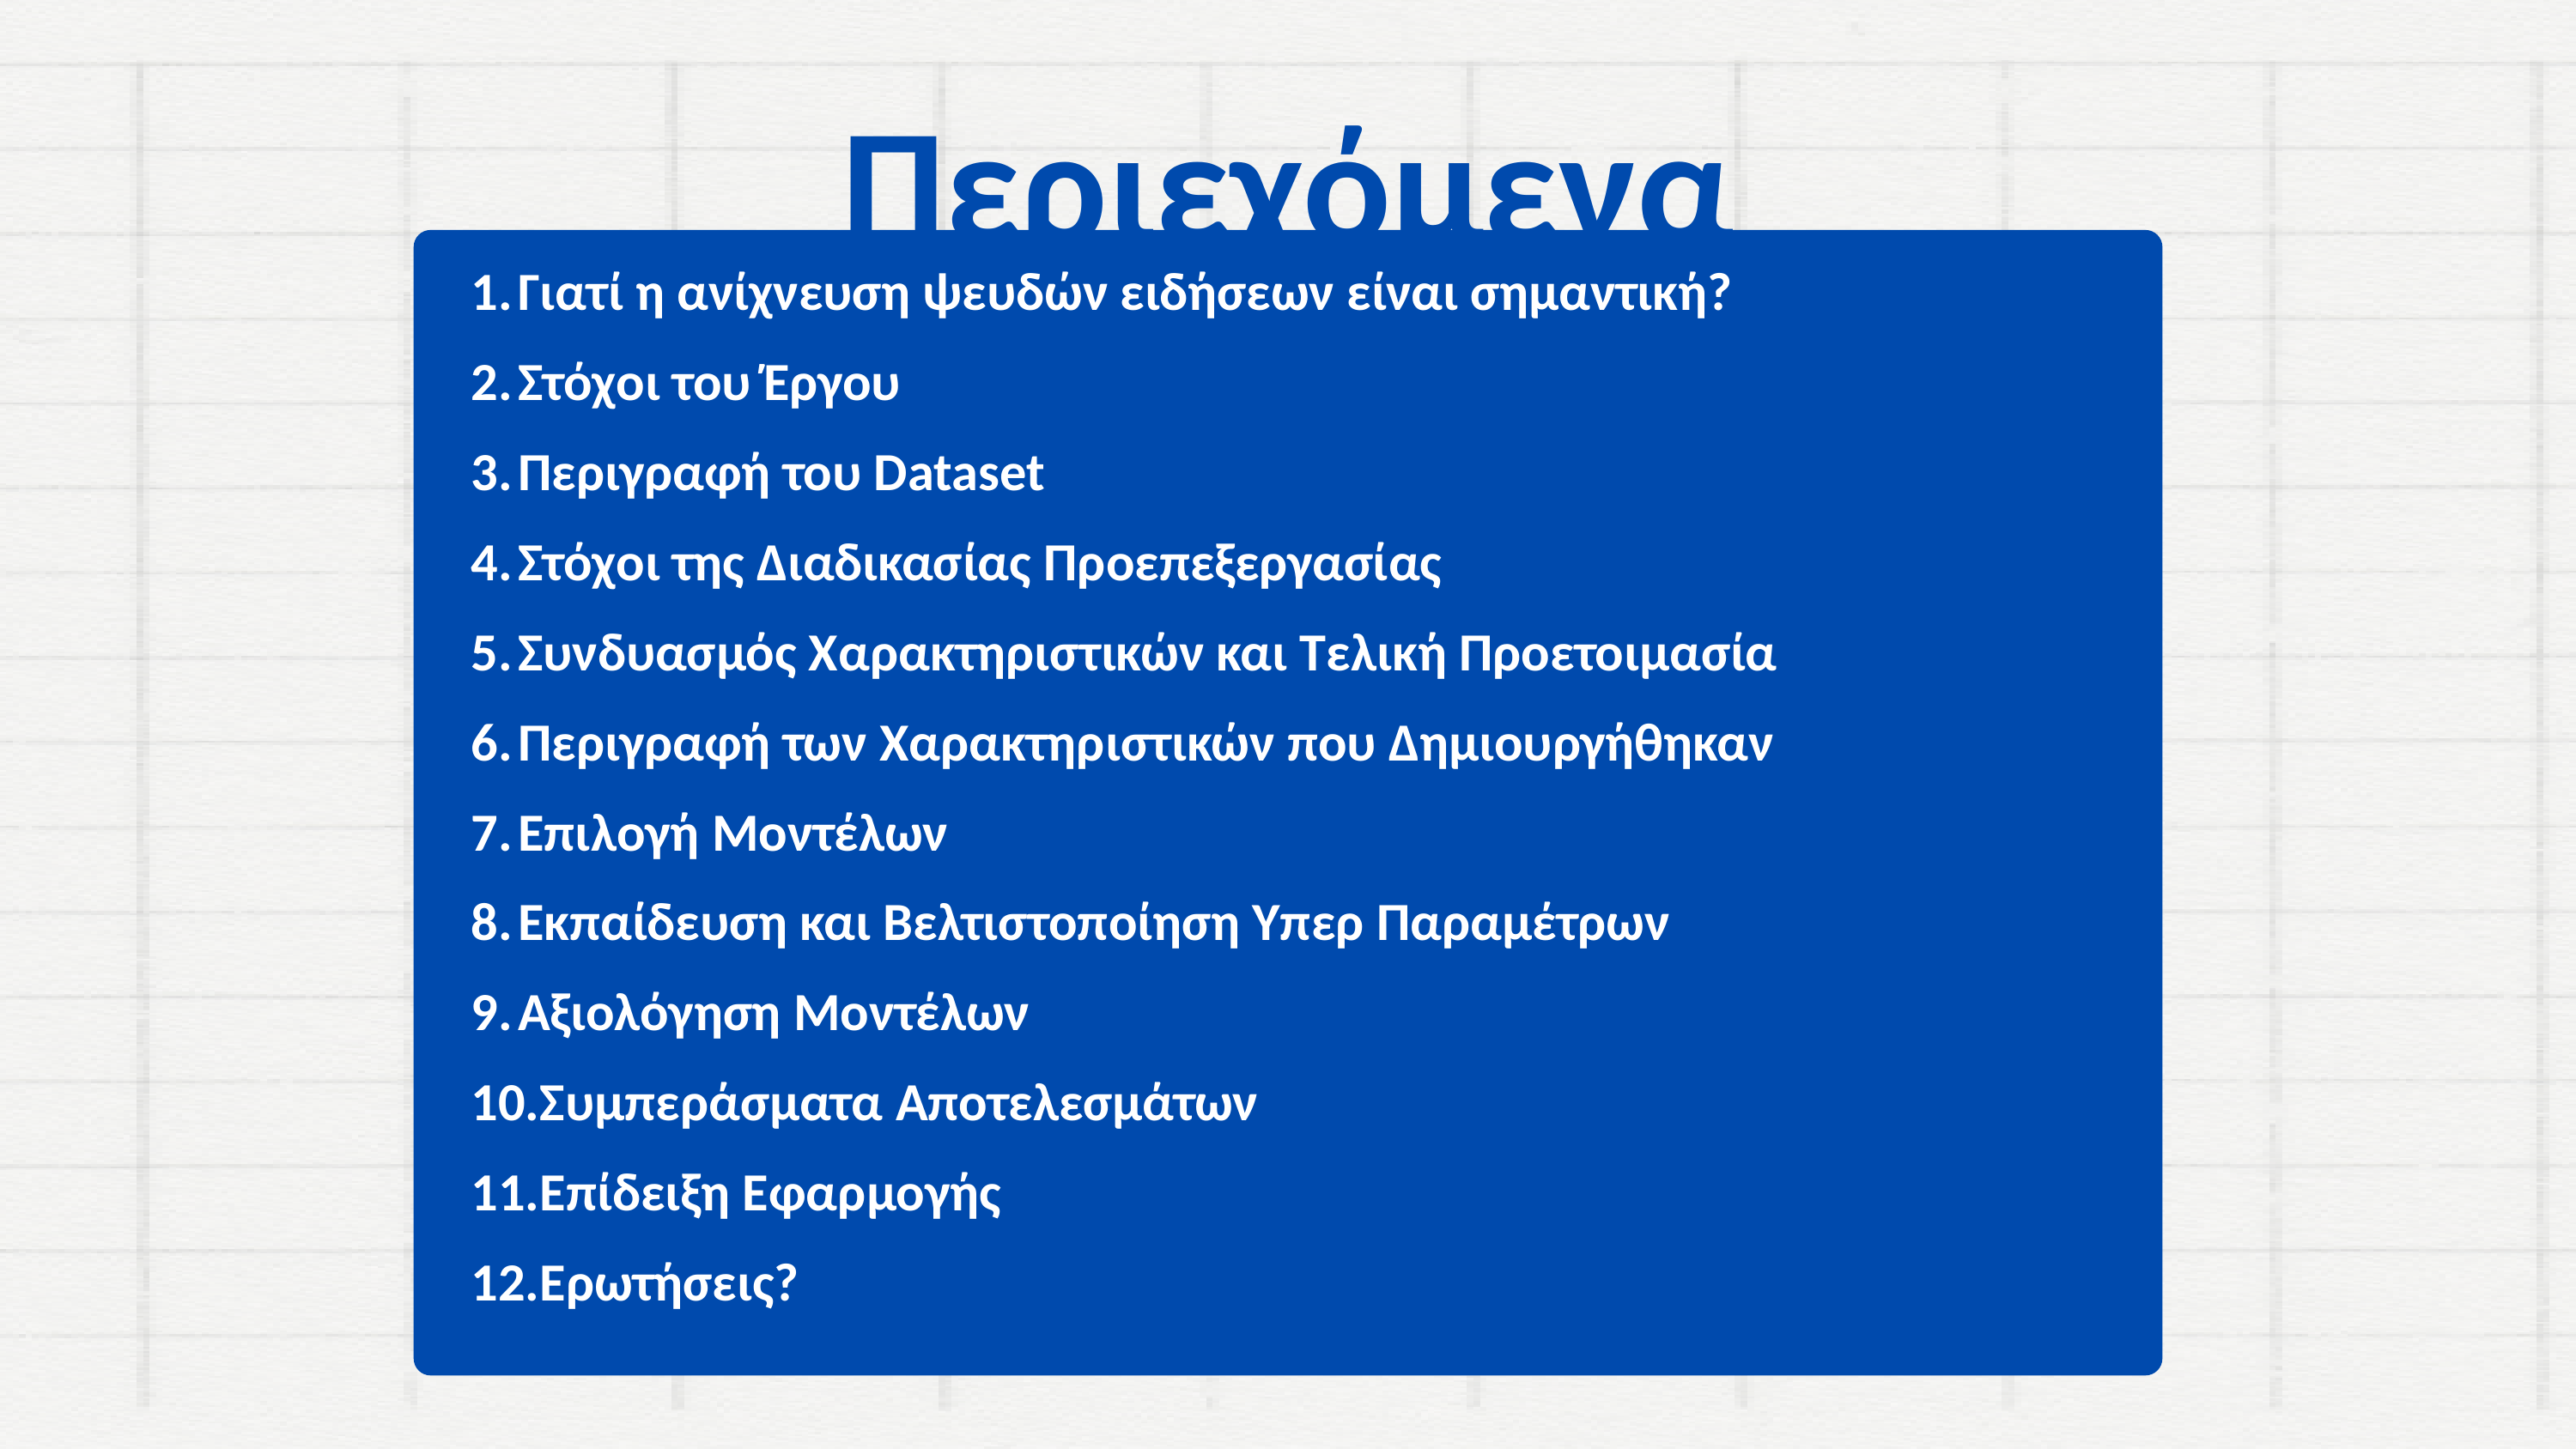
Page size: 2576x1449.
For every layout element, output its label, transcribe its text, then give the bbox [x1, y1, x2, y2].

text_box [0, 0, 2576, 1449]
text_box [413, 183, 2163, 1376]
text_box Περιεχόμενα [751, 0, 1825, 181]
